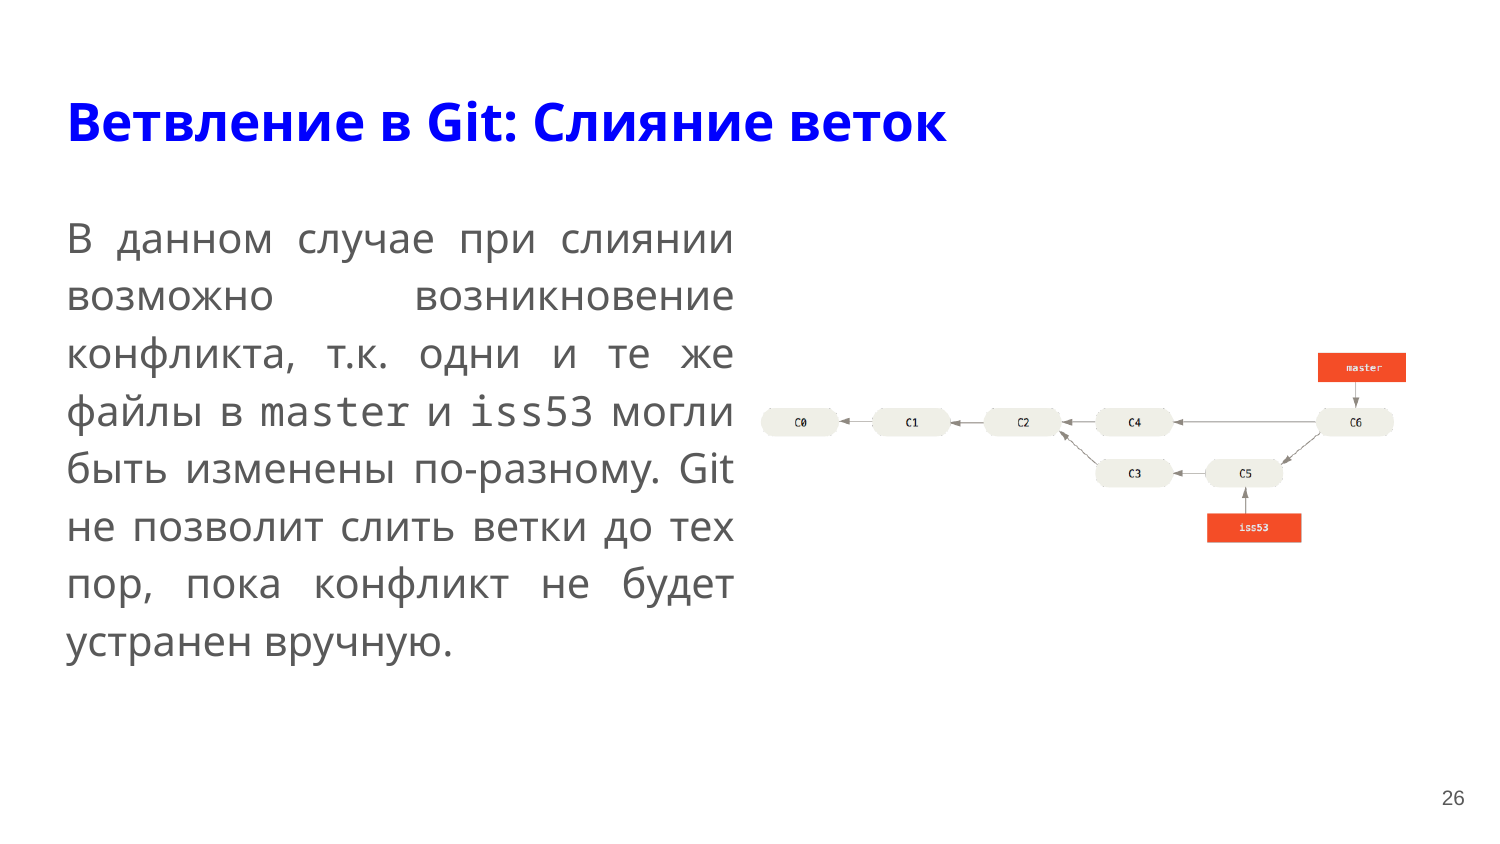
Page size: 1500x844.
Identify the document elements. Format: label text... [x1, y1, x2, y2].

slide_number ‹#› [1389, 764, 1480, 830]
list В данном случае при слиянии возможно возникновение конфликта, т.к. одни и те же файлы в master и iss53 могли быть изменены по-разному. Git не позволит слить ветки до тех пор, пока конфликт не будет устранен вручную. [51, 189, 750, 750]
picture [749, 292, 1406, 552]
title Ветвление в Git: Слияние веток [51, 72, 1449, 167]
